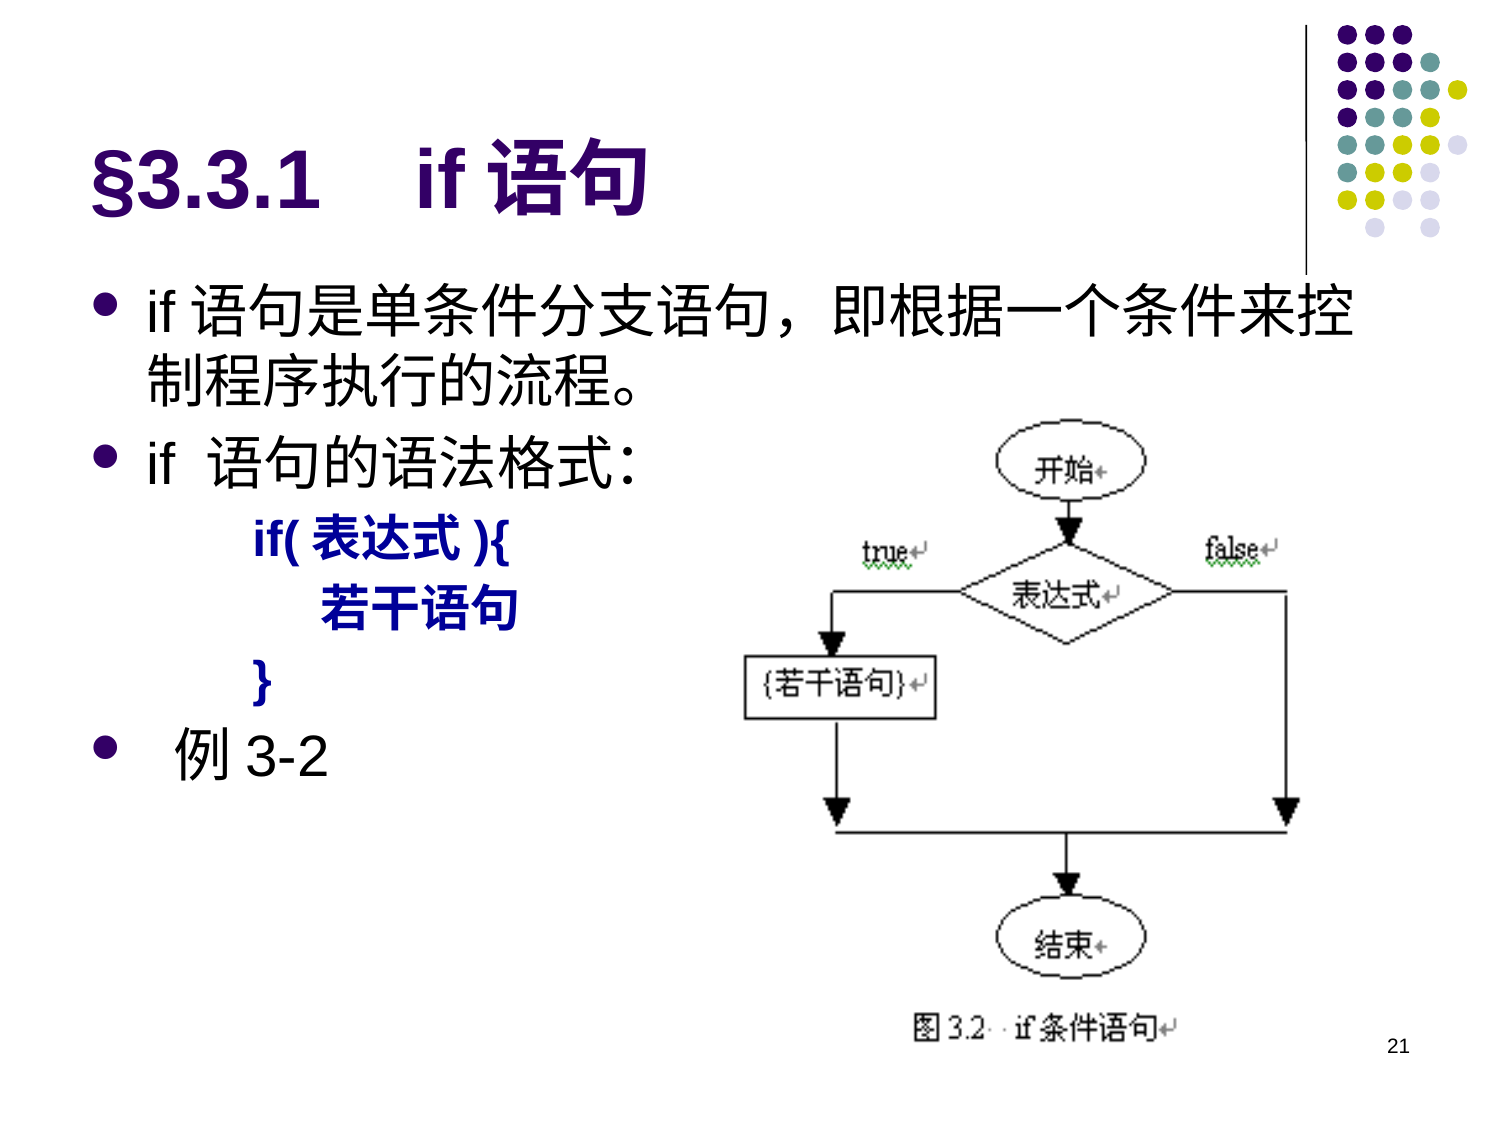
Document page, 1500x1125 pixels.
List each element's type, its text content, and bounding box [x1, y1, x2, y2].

slide_number 21 [1074, 1024, 1426, 1101]
list if语句是单条件分支语句，即根据一个条件来控制程序执行的流程。 if 语句的语法格式： if(表达式){ 若干语句 } 例3-2 [74, 266, 1426, 1006]
picture [724, 412, 1326, 1063]
title §3.3.1 if语句 [74, 19, 1313, 233]
